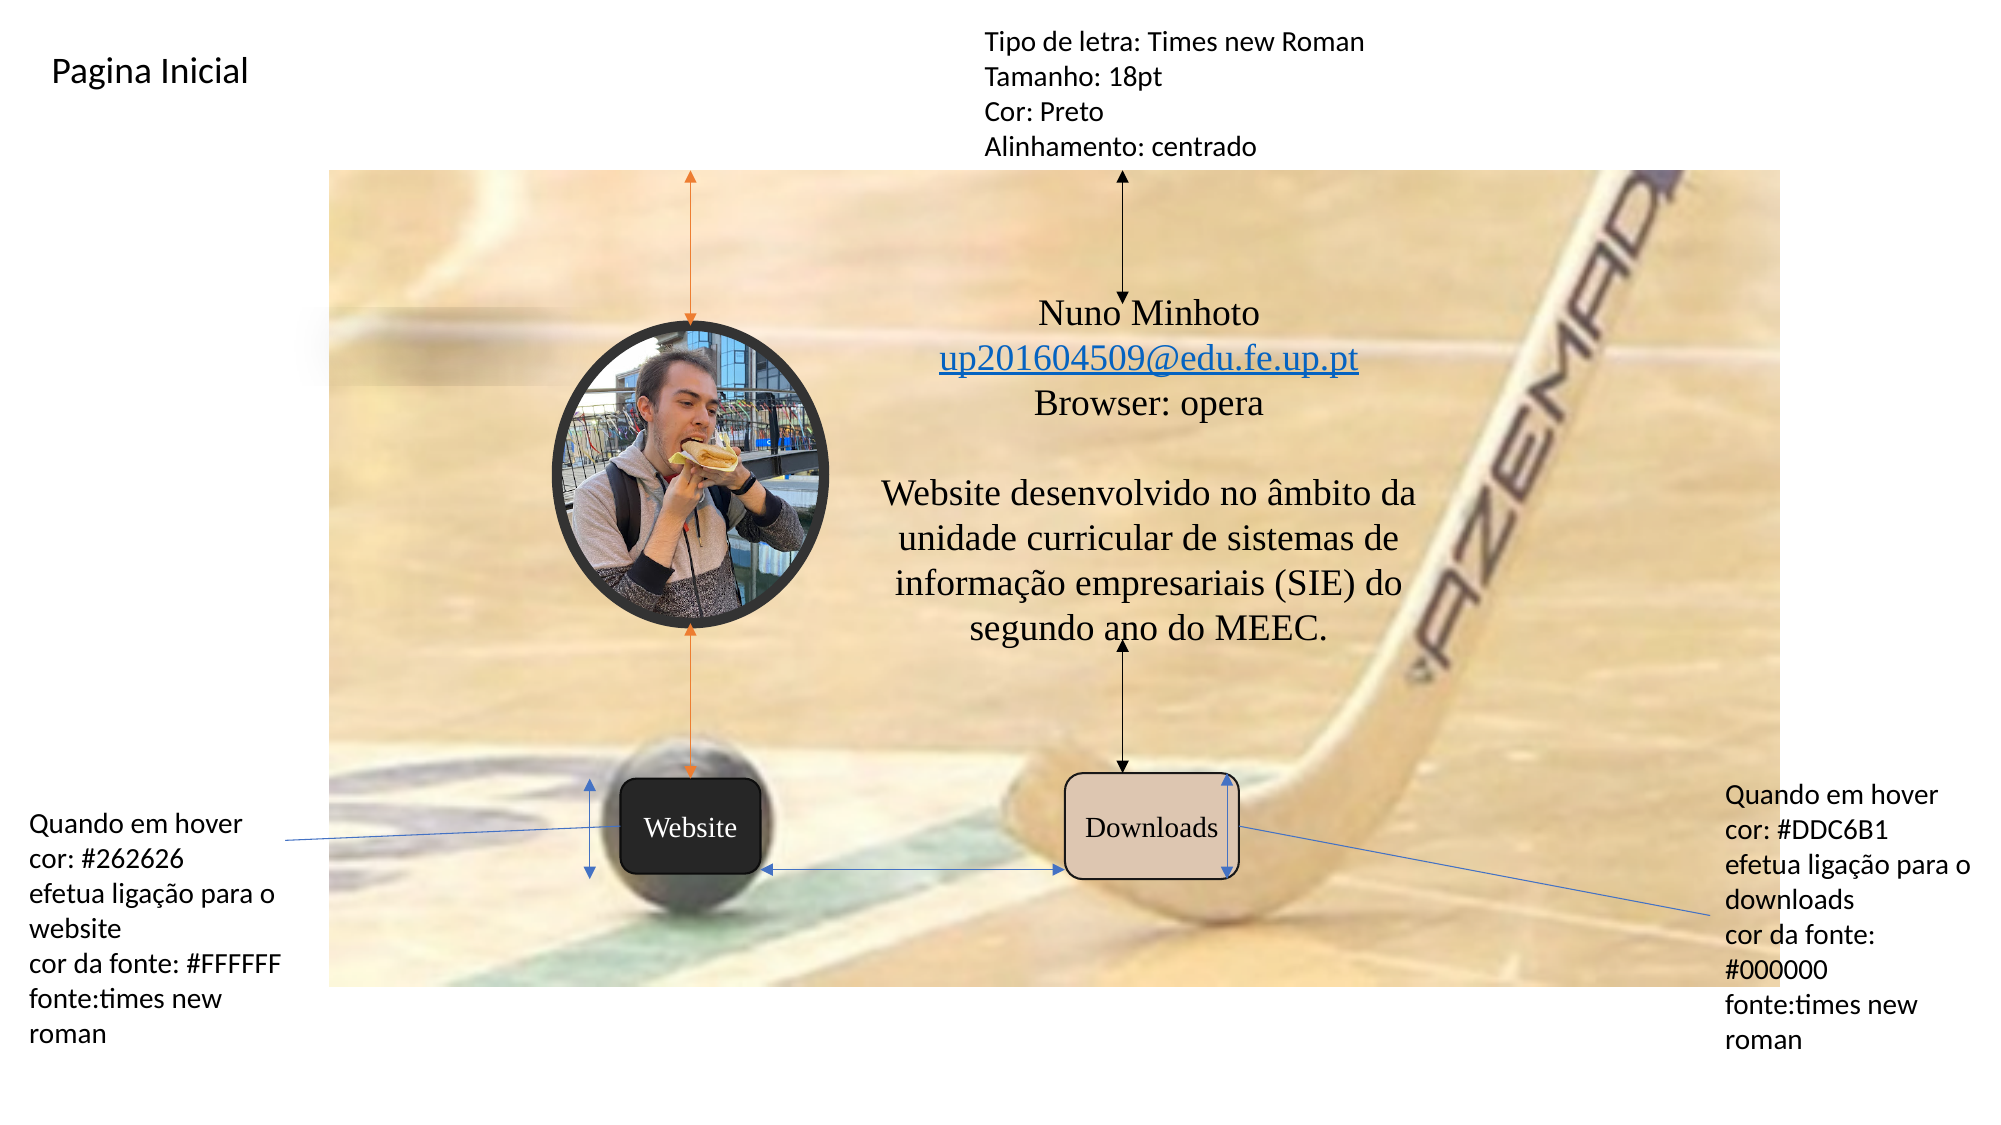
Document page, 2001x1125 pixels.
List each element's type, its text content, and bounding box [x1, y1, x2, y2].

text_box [1238, 826, 1711, 918]
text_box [285, 826, 621, 841]
text_box Quando em hover cor: #262626 efetua ligação para o website cor da fonte: #FFFFFF fonte:times new roman [14, 797, 299, 1057]
text_box Tipo de letra: Times new Roman Tamanho: 18pt Cor: Preto Alinhamento: centrado [969, 15, 1542, 170]
text_box Quando em hover cor: #DDC6B1 efetua ligação para o downloads cor da fonte: #000000 fonte:times new roman [1710, 768, 1995, 1063]
picture [329, 170, 1779, 987]
text_box Pagina Inicial [36, 38, 713, 99]
